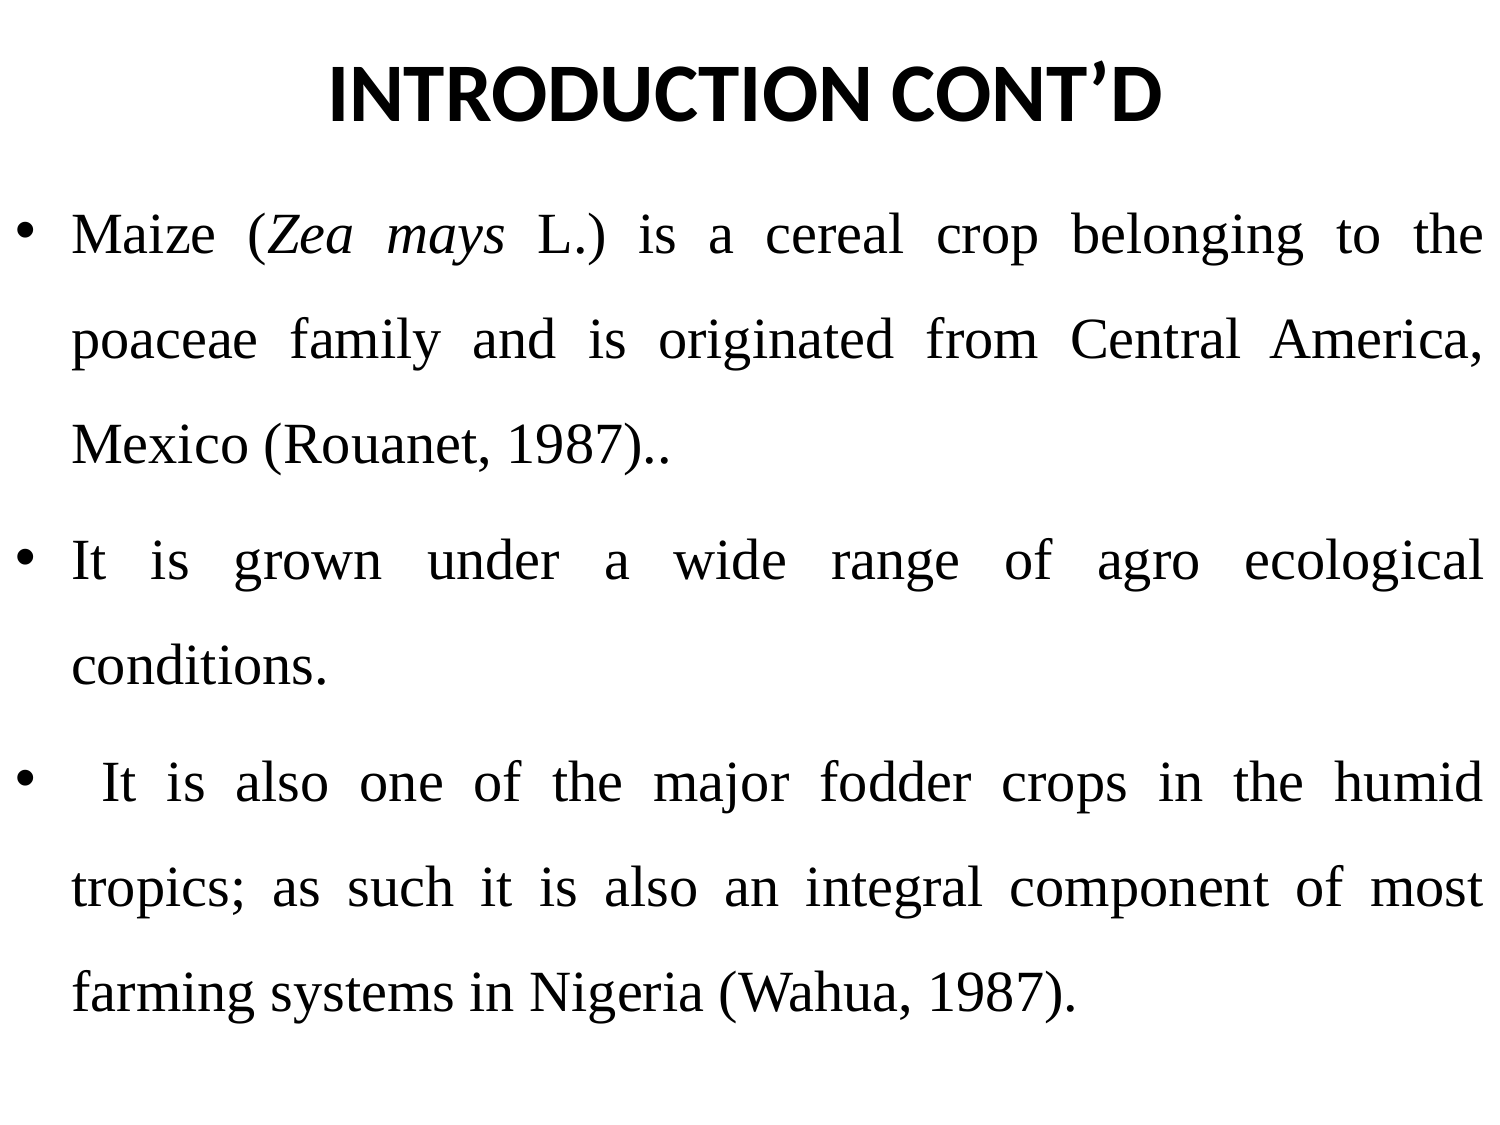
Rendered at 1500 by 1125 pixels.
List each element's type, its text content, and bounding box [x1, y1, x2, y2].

list Maize (Zea mays L.) is a cereal crop belonging to the poaceae family and is originated from Central America, Mexico (Rouanet, 1987).. It is grown under a wide range of agro ecological conditions. It is also one of the major fodder crops in the humid tropics; as such it is also an integral component of most farming systems in Nigeria (Wahua, 1987). [0, 152, 1500, 895]
title INTRODUCTION CONT’D [70, 23, 1421, 152]
